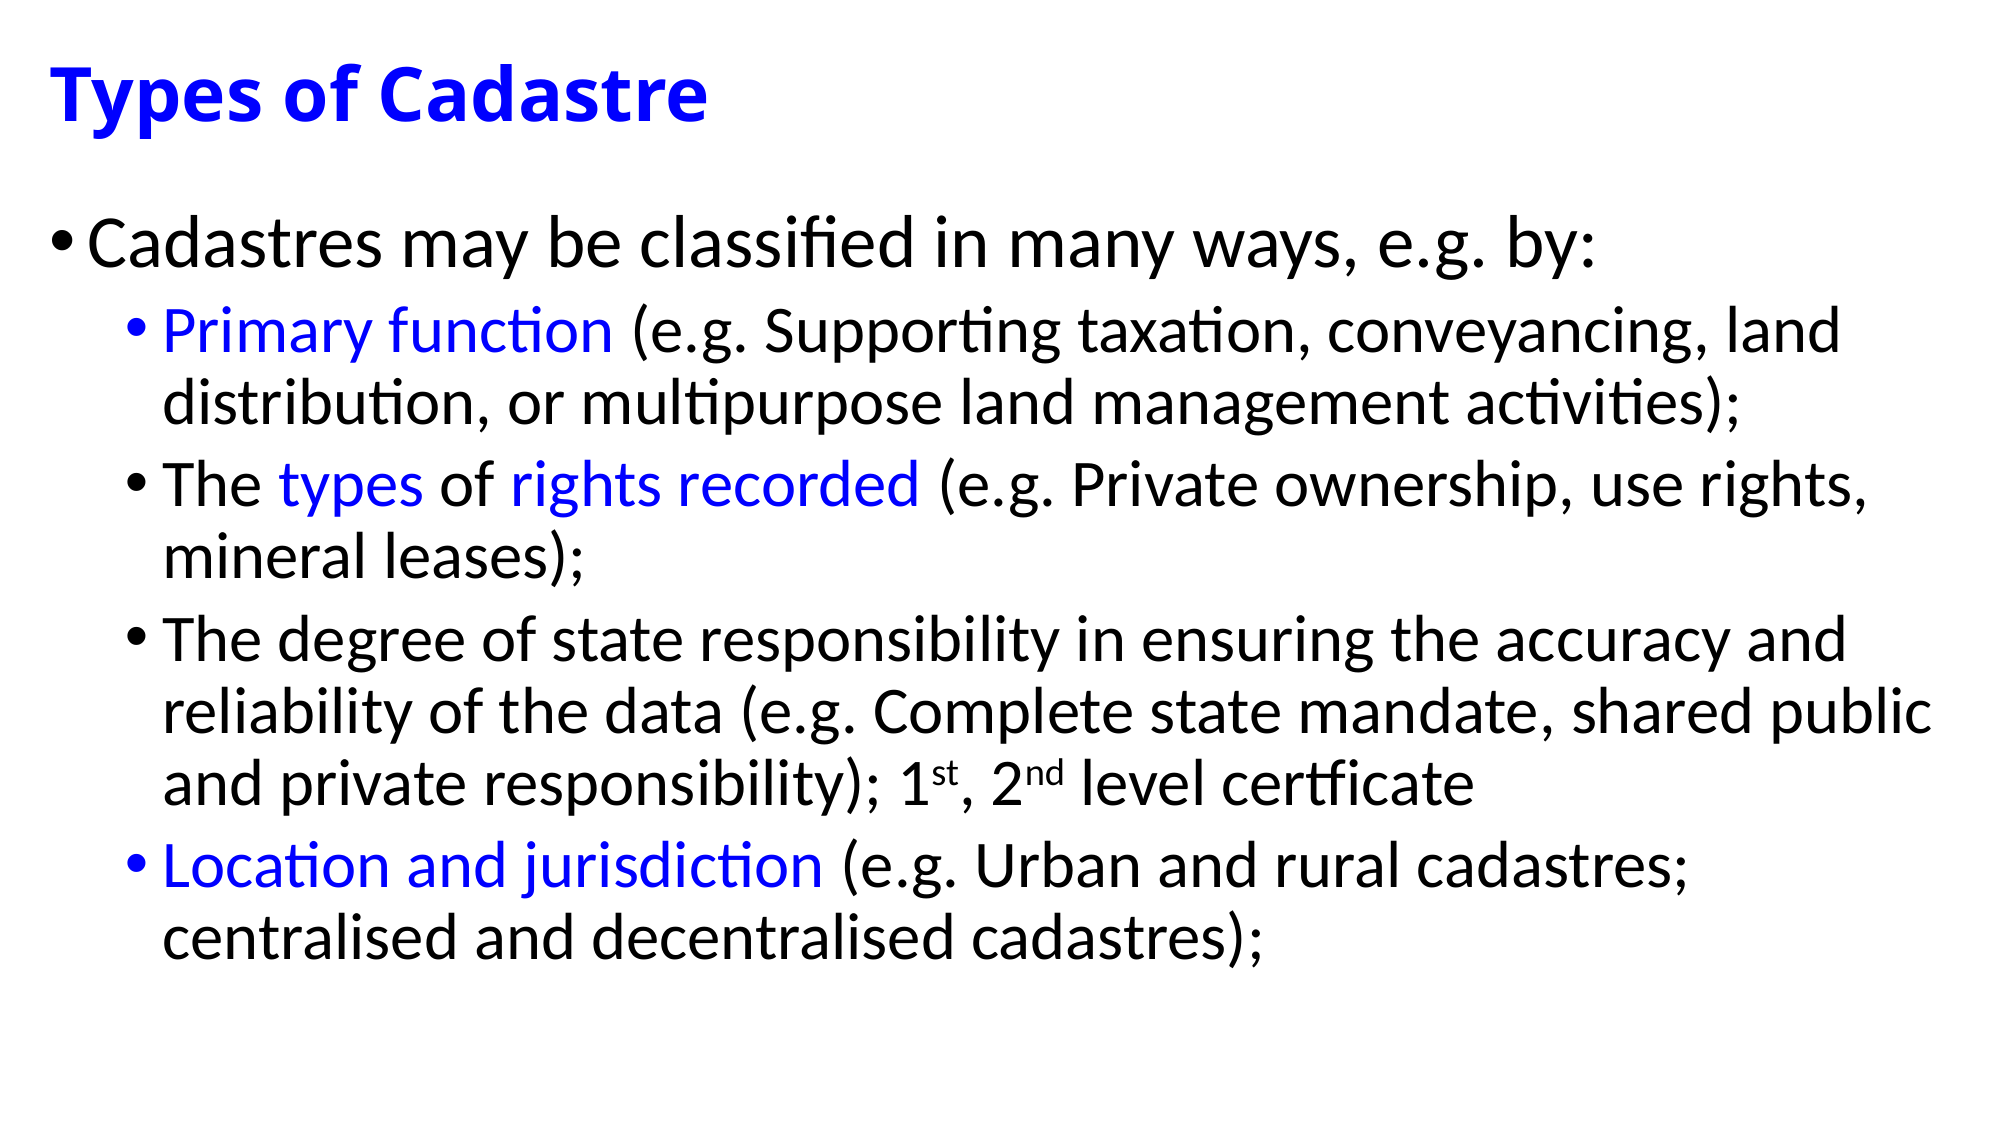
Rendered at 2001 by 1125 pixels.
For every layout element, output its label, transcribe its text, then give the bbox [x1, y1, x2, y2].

list Cadastres may be classified in many ways, e.g. by: Primary function (e.g. Supporting taxation, conveyancing, land distribution, or multipurpose land management activities); The types of rights recorded (e.g. Private ownership, use rights, mineral leases); The degree of state responsibility in ensuring the accuracy and reliability of the data (e.g. Complete state mandate, shared public and private responsibility); 1st, 2nd level certficate Location and jurisdiction (e.g. Urban and rural cadastres; centralised and decentralised cadastres); [34, 195, 1950, 1014]
title Types of Cadastre [34, 14, 1950, 181]
